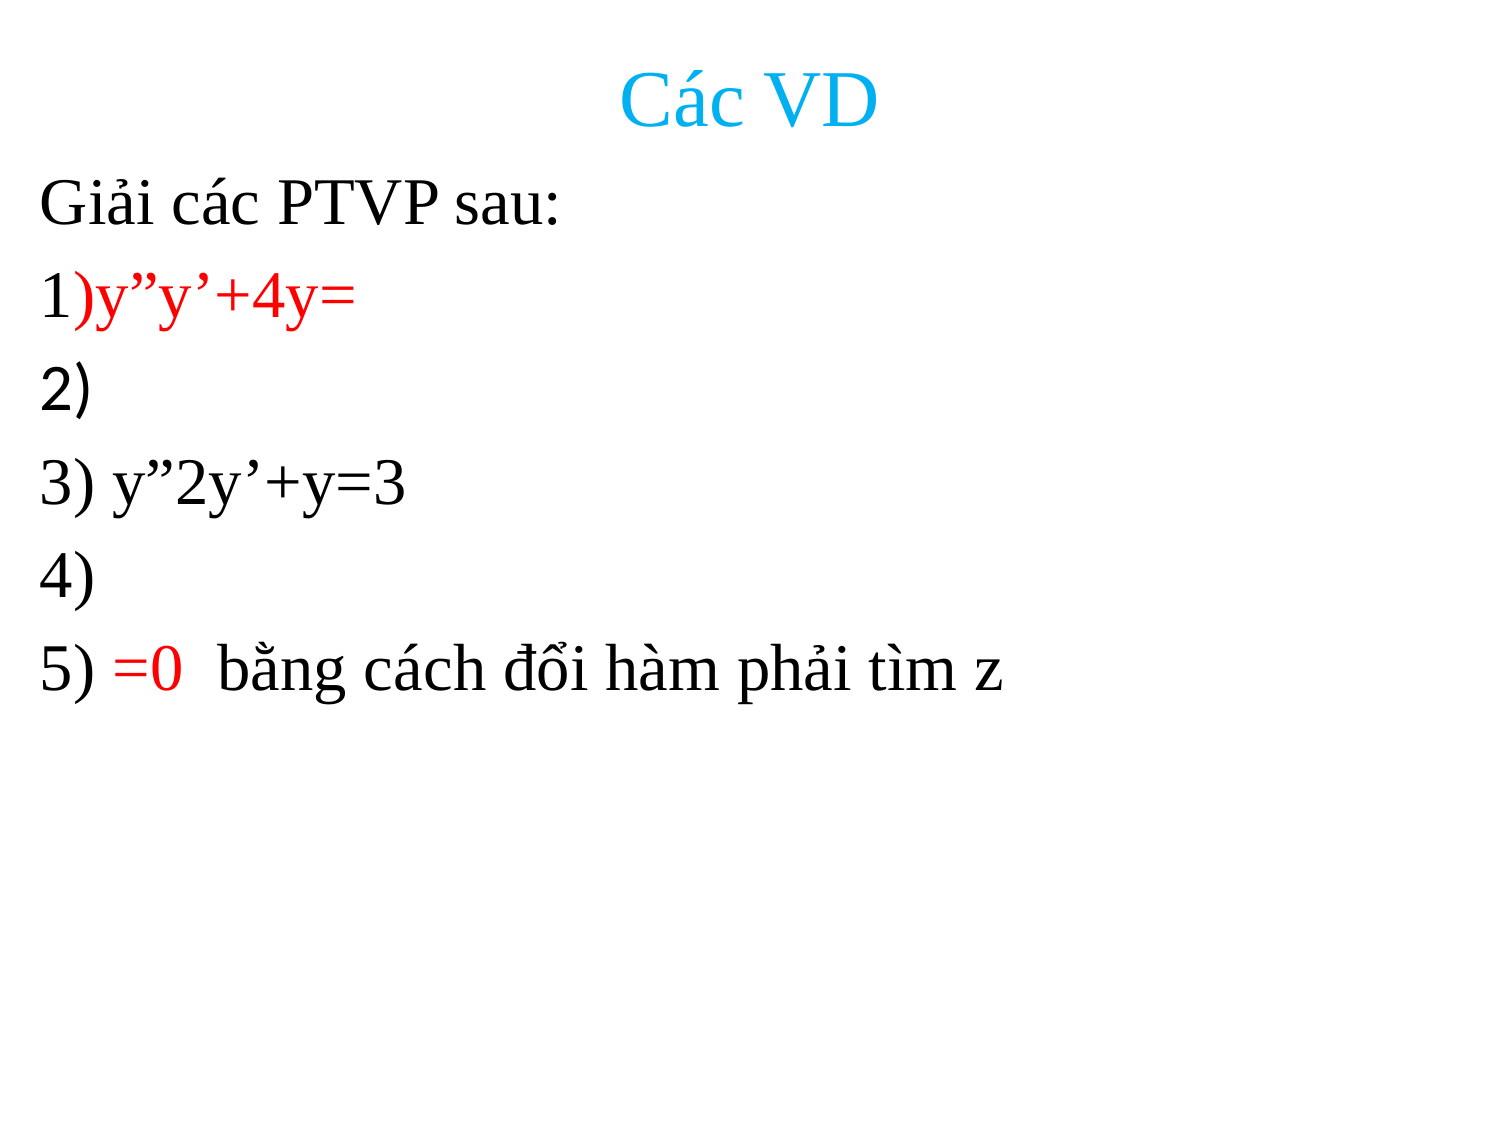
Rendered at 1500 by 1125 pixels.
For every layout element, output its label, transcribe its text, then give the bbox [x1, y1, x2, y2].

title Các VD [75, 37, 1425, 150]
